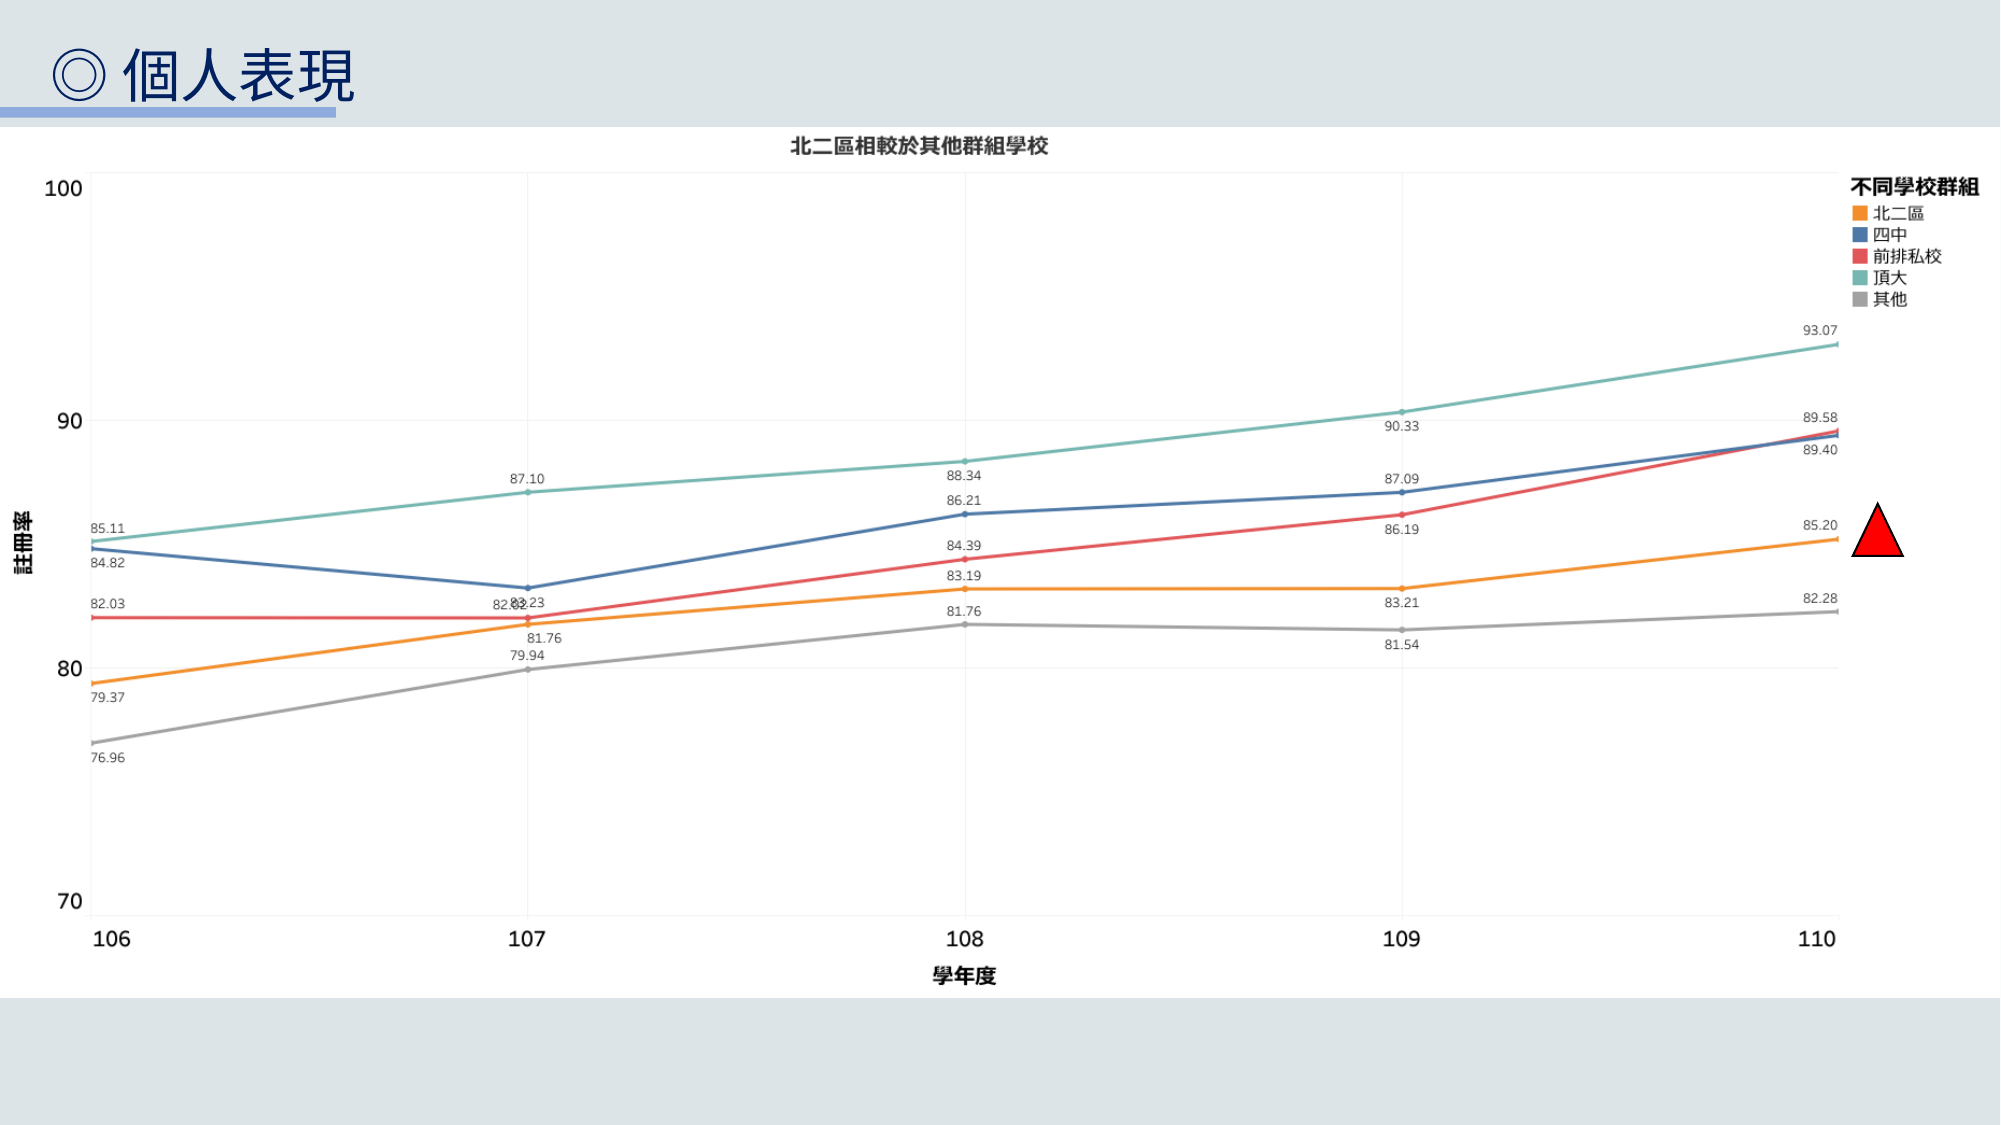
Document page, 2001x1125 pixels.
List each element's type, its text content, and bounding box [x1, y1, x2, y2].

text_box [0, 106, 337, 119]
picture [0, 0, 2001, 1125]
text_box ◎個人表現 [35, 31, 1512, 117]
